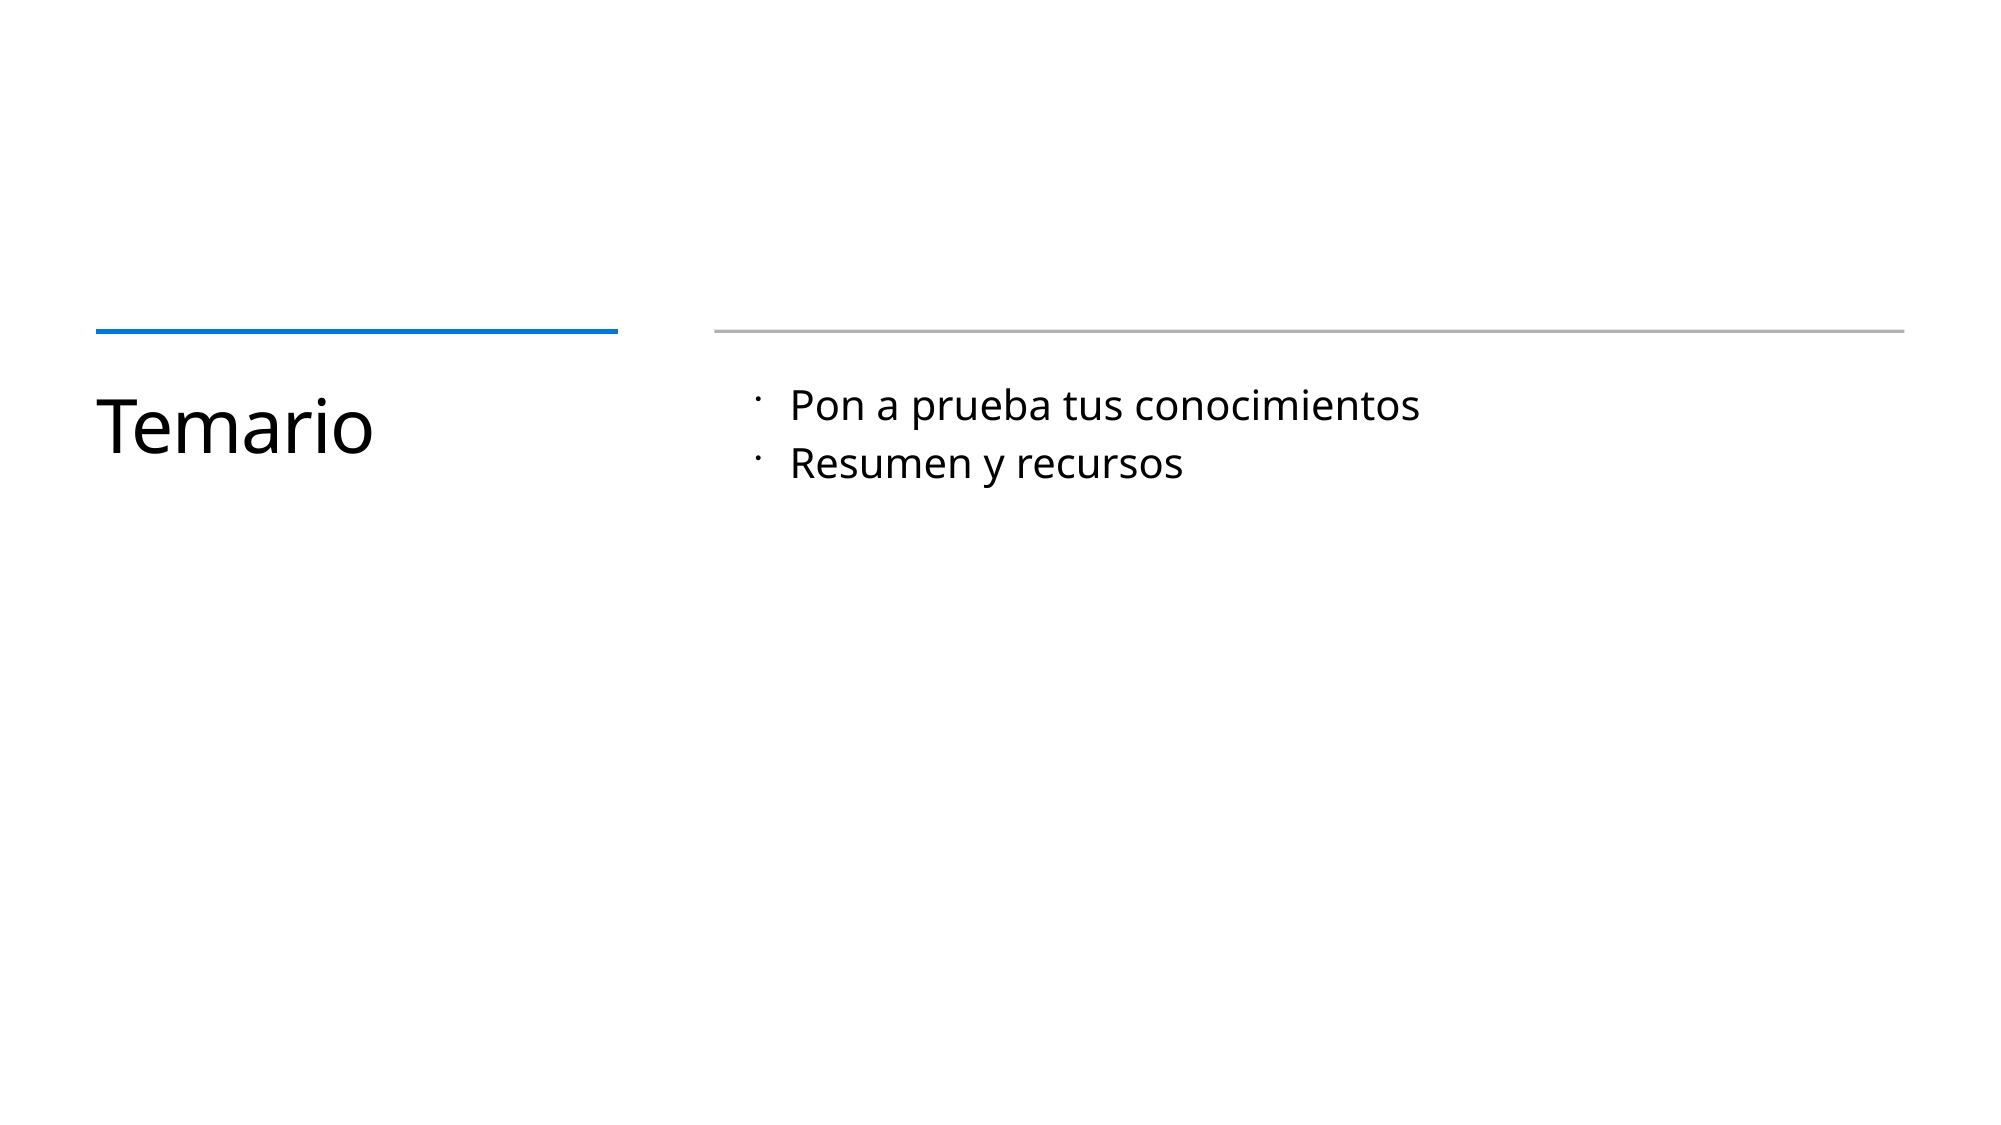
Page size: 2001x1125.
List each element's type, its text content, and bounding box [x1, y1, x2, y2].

list Pon a prueba tus conocimientos Resumen y recursos [714, 378, 1905, 489]
title Temario [96, 378, 618, 470]
